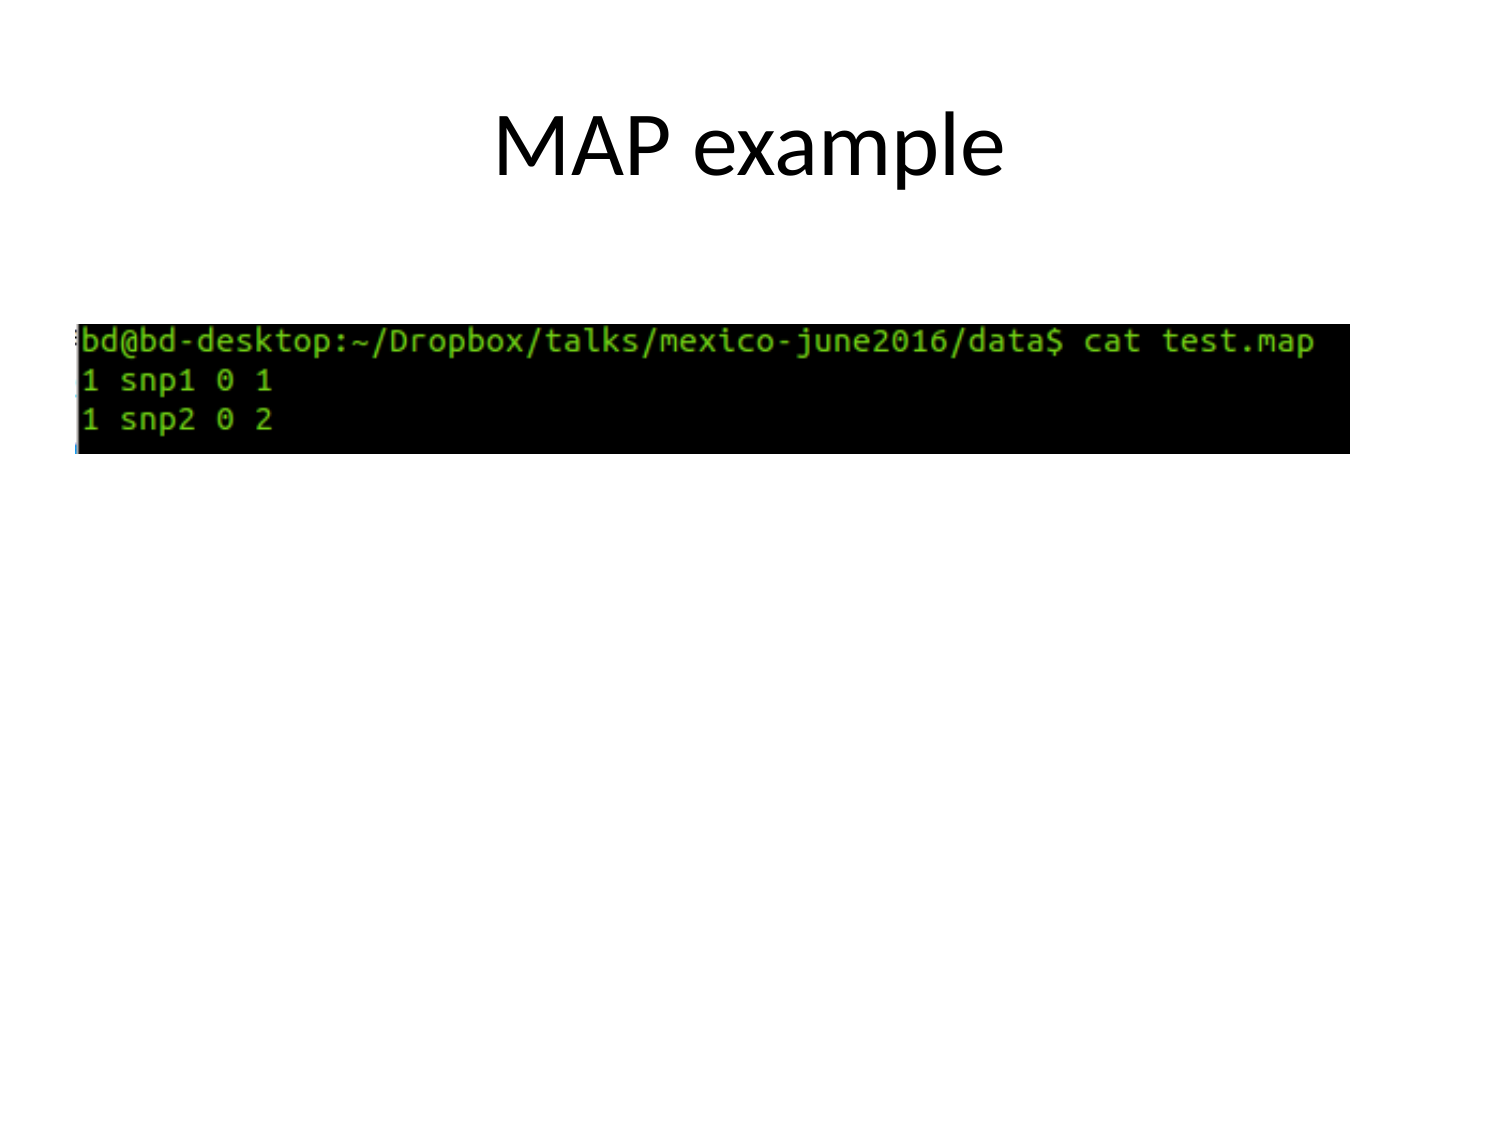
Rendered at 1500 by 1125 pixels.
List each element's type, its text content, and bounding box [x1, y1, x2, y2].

picture [74, 324, 1351, 454]
title MAP example [75, 45, 1425, 233]
